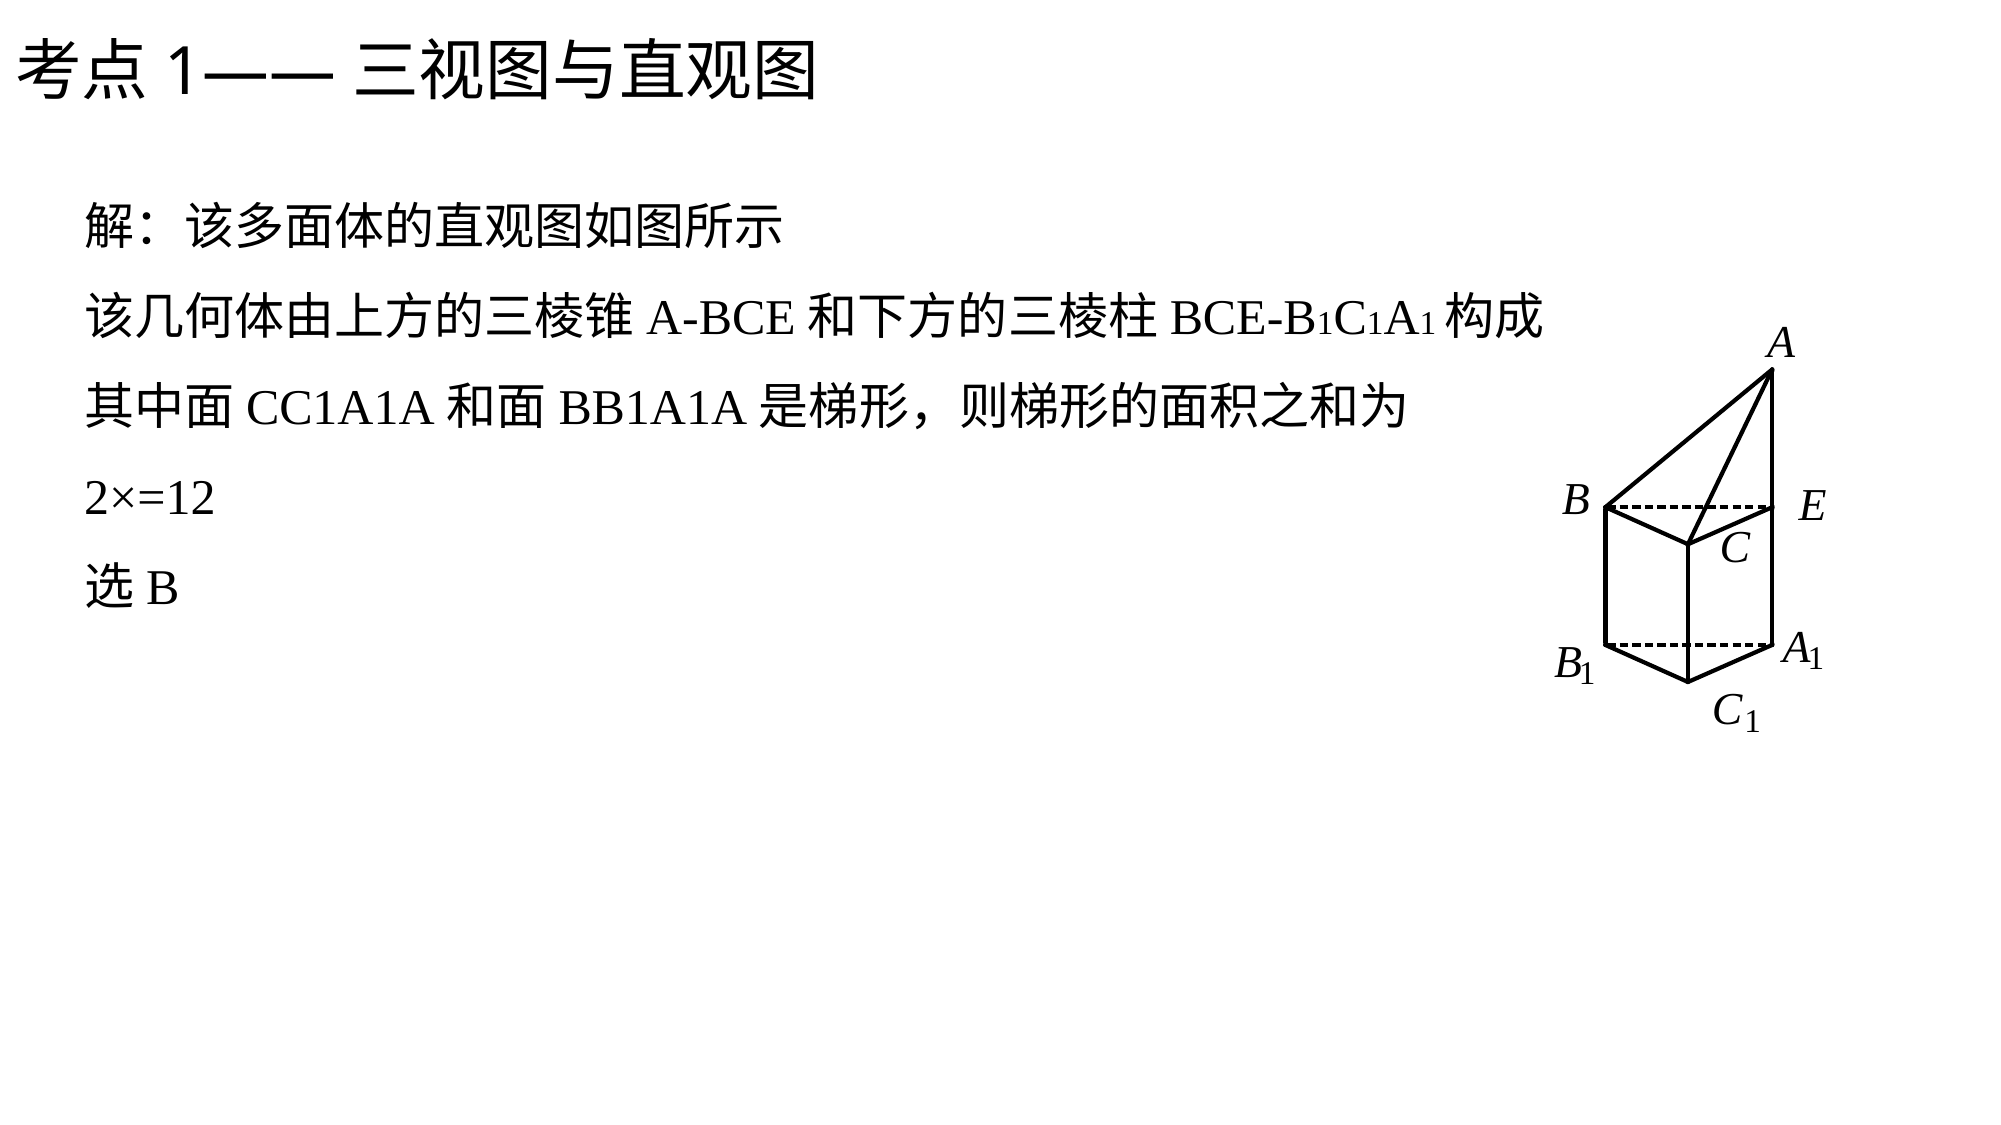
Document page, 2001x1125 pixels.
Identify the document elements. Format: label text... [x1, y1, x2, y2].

picture [1525, 301, 1847, 757]
text_box 考点1——三视图与直观图 [0, 0, 1958, 115]
